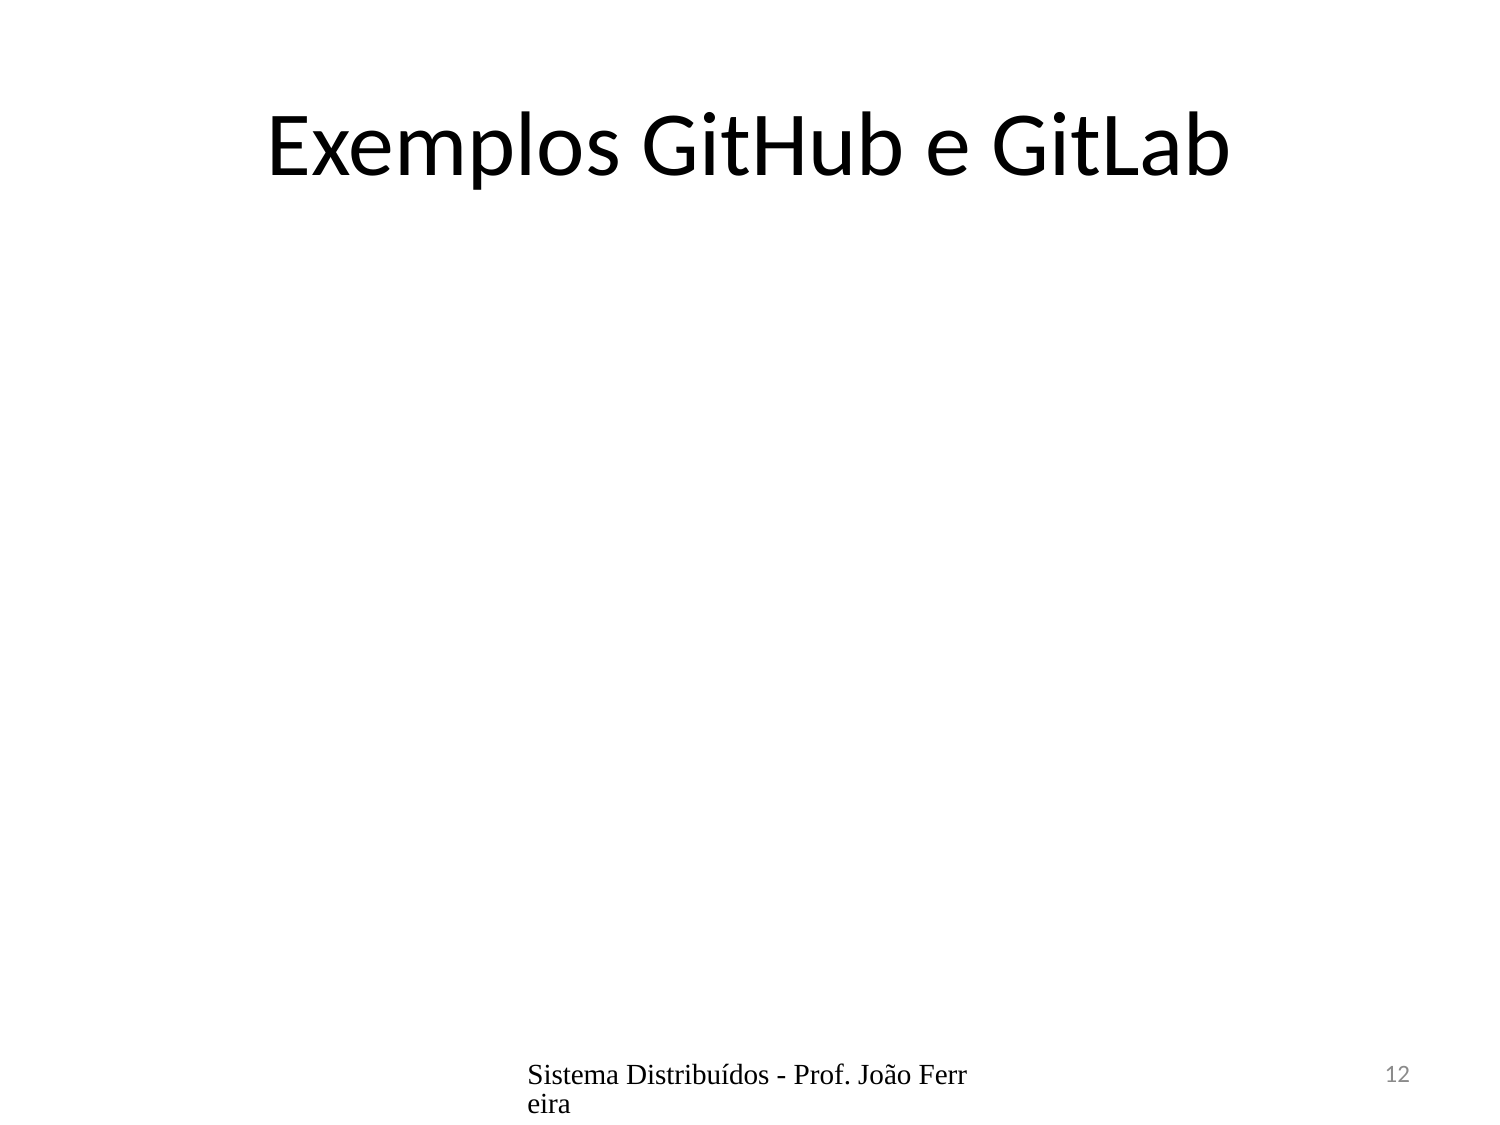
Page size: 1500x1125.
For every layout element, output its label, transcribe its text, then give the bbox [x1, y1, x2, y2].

slide_number 12 [1074, 1042, 1425, 1103]
footer Sistema Distribuídos - Prof. João Ferreira [512, 1042, 988, 1103]
title Exemplos GitHub e GitLab [75, 45, 1425, 233]
